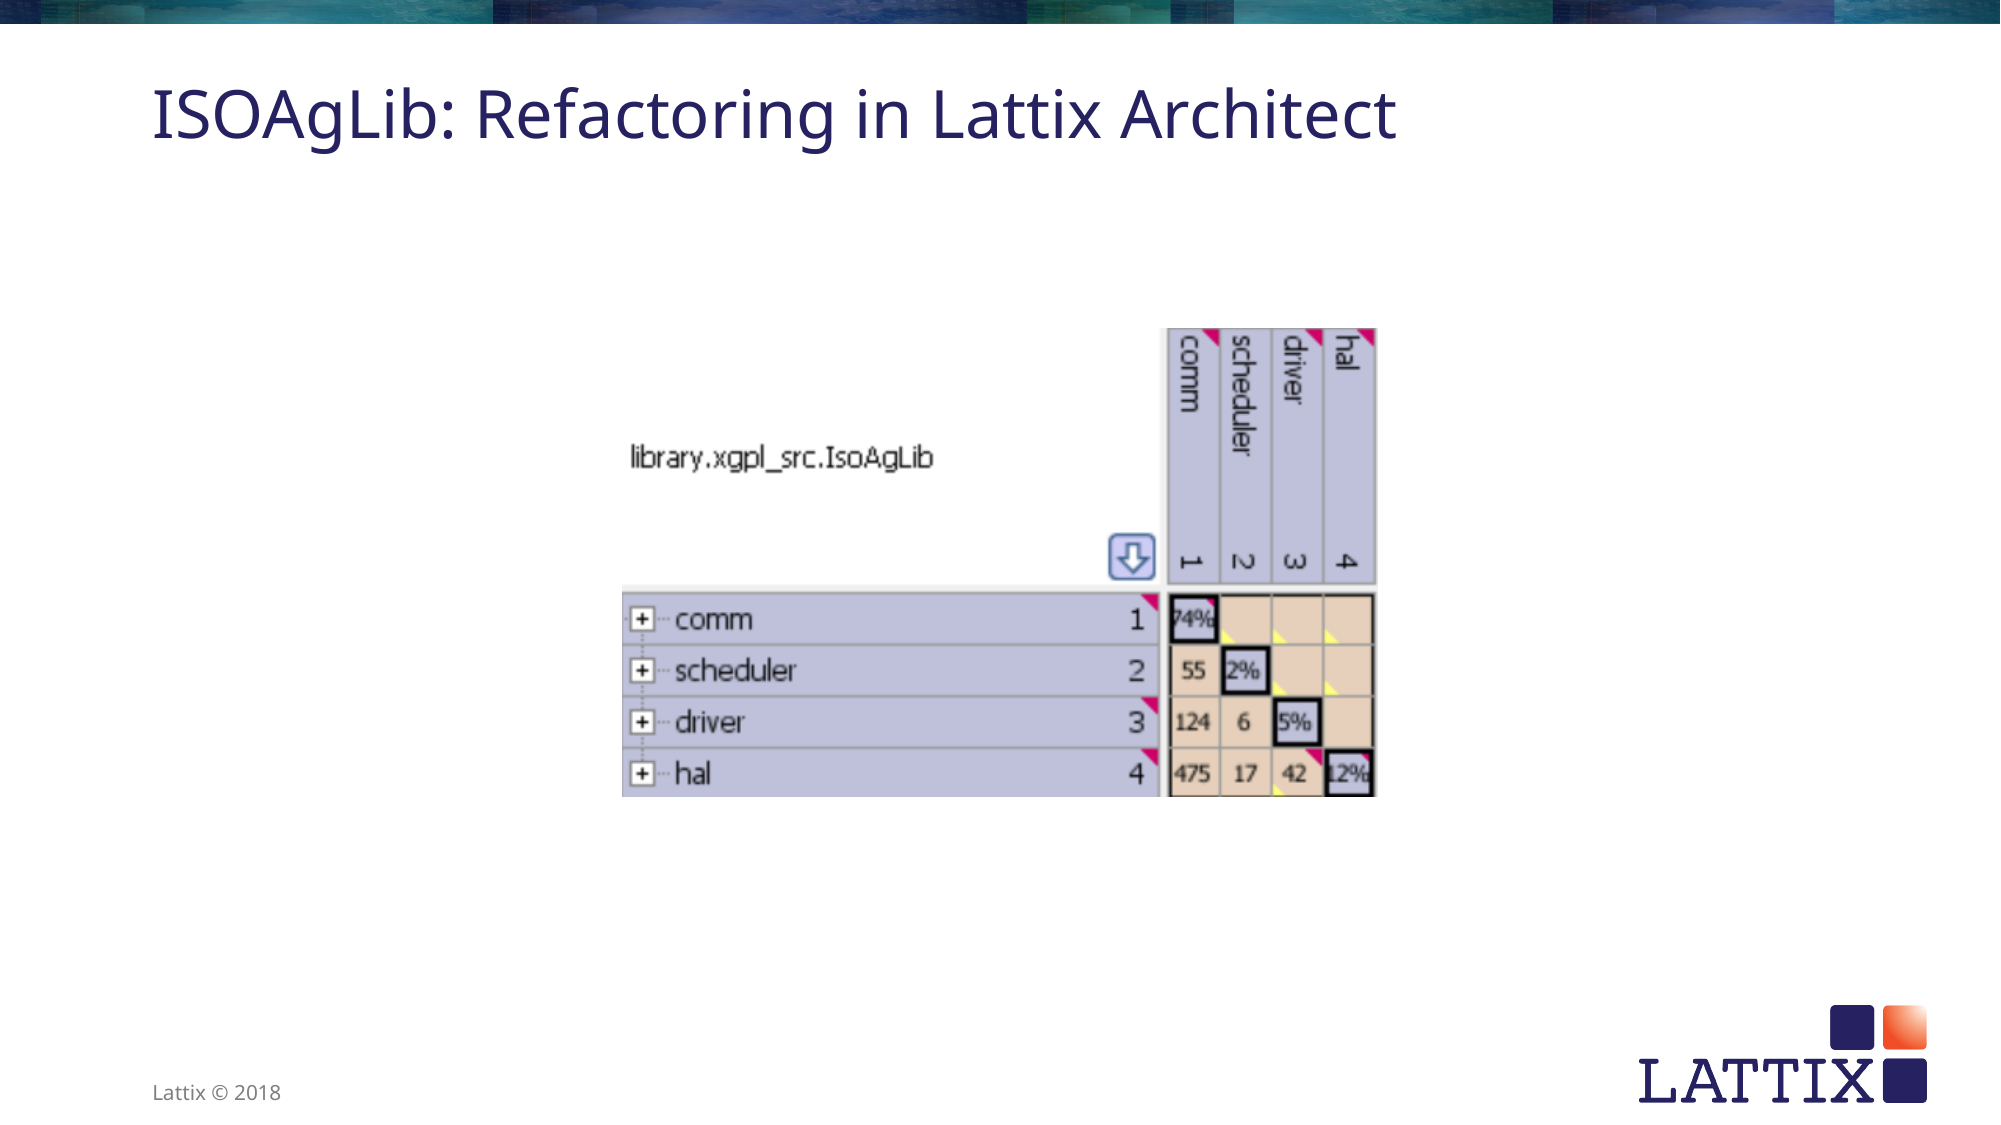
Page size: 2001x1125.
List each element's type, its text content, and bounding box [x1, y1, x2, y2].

picture [0, 0, 2000, 24]
picture [622, 328, 1378, 797]
title ISOAgLib: Refactoring in Lattix Architect [137, 59, 1863, 175]
picture [1639, 1005, 1927, 1103]
